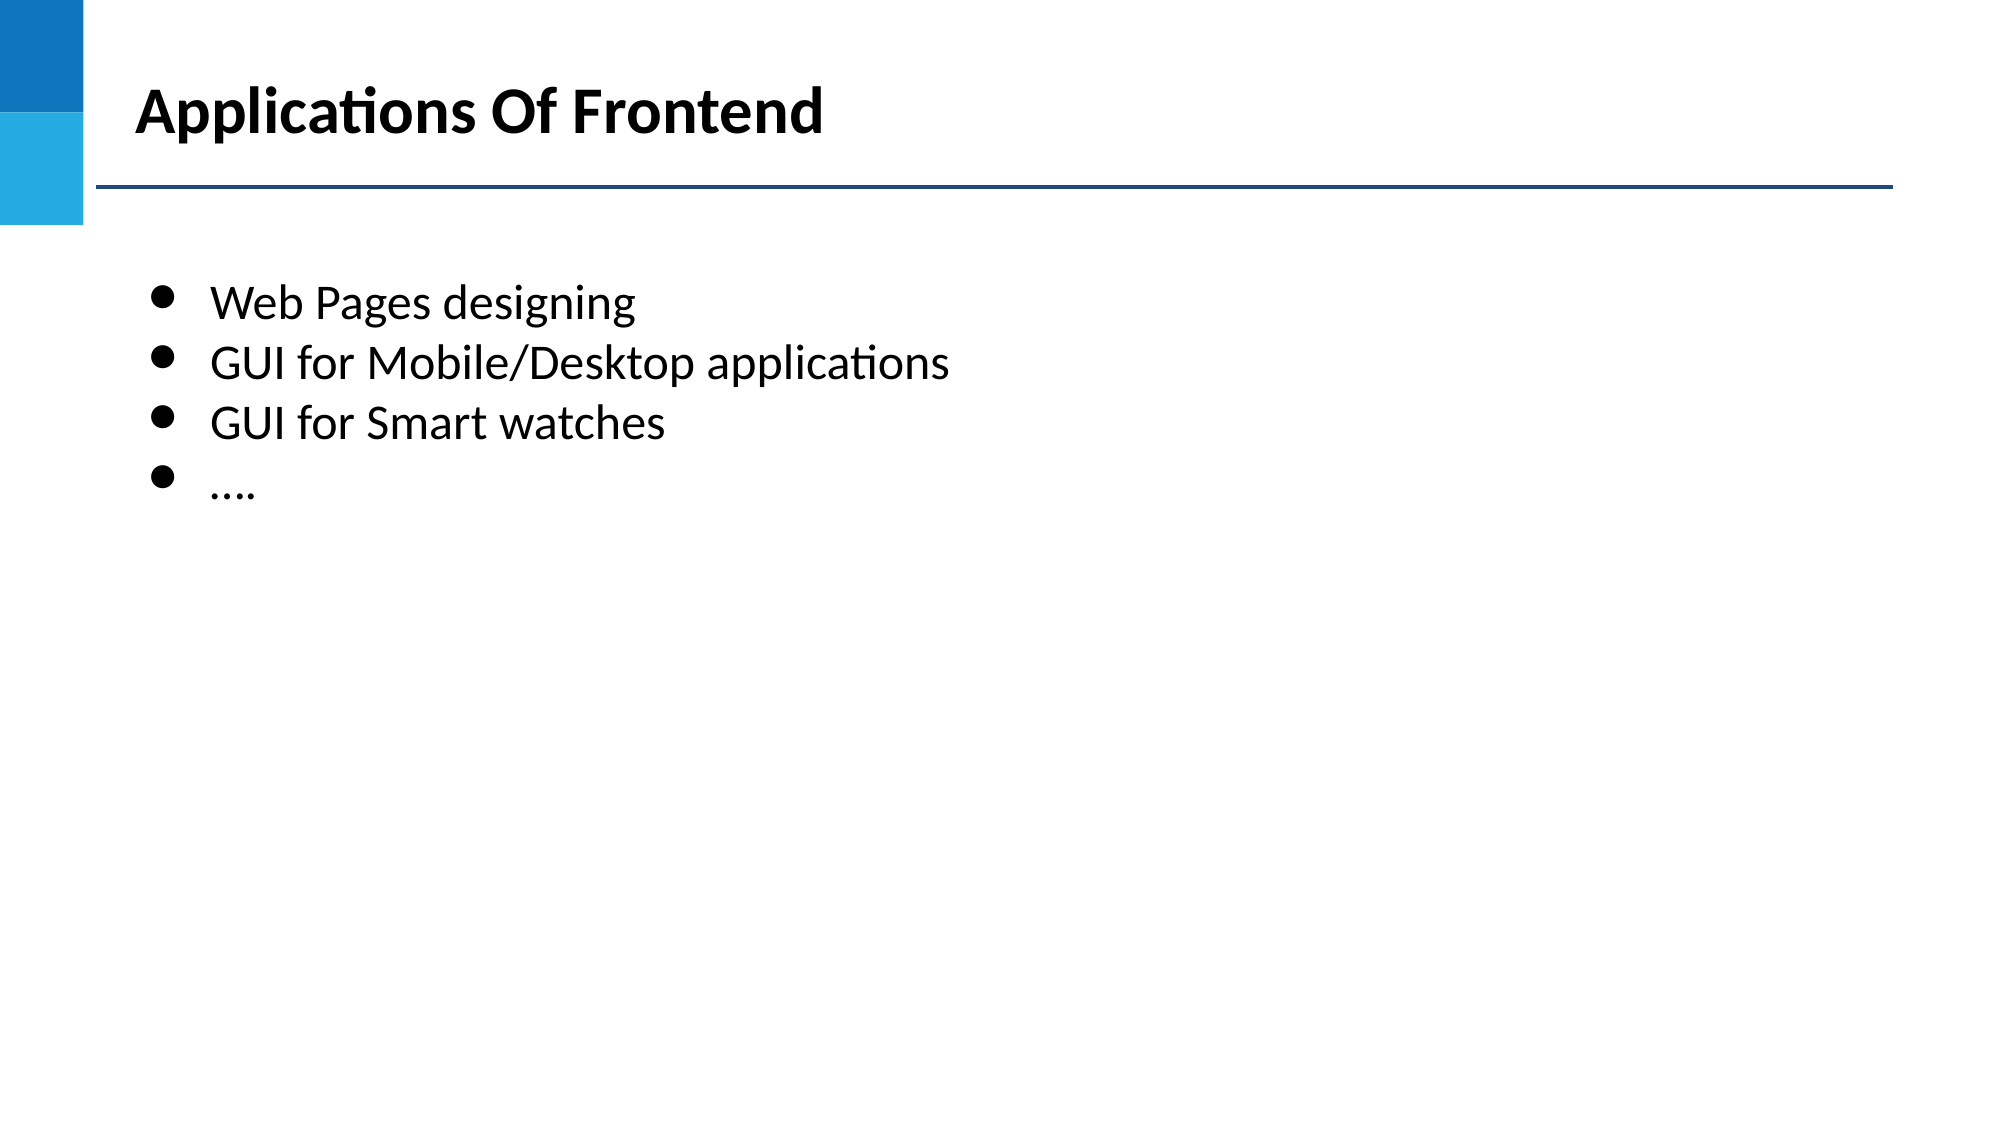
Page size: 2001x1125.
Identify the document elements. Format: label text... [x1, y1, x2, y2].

text_box Web Pages designing GUI for Mobile/Desktop applications GUI for Smart watches …. [120, 254, 1866, 525]
text_box Applications Of Frontend [120, 59, 1866, 154]
